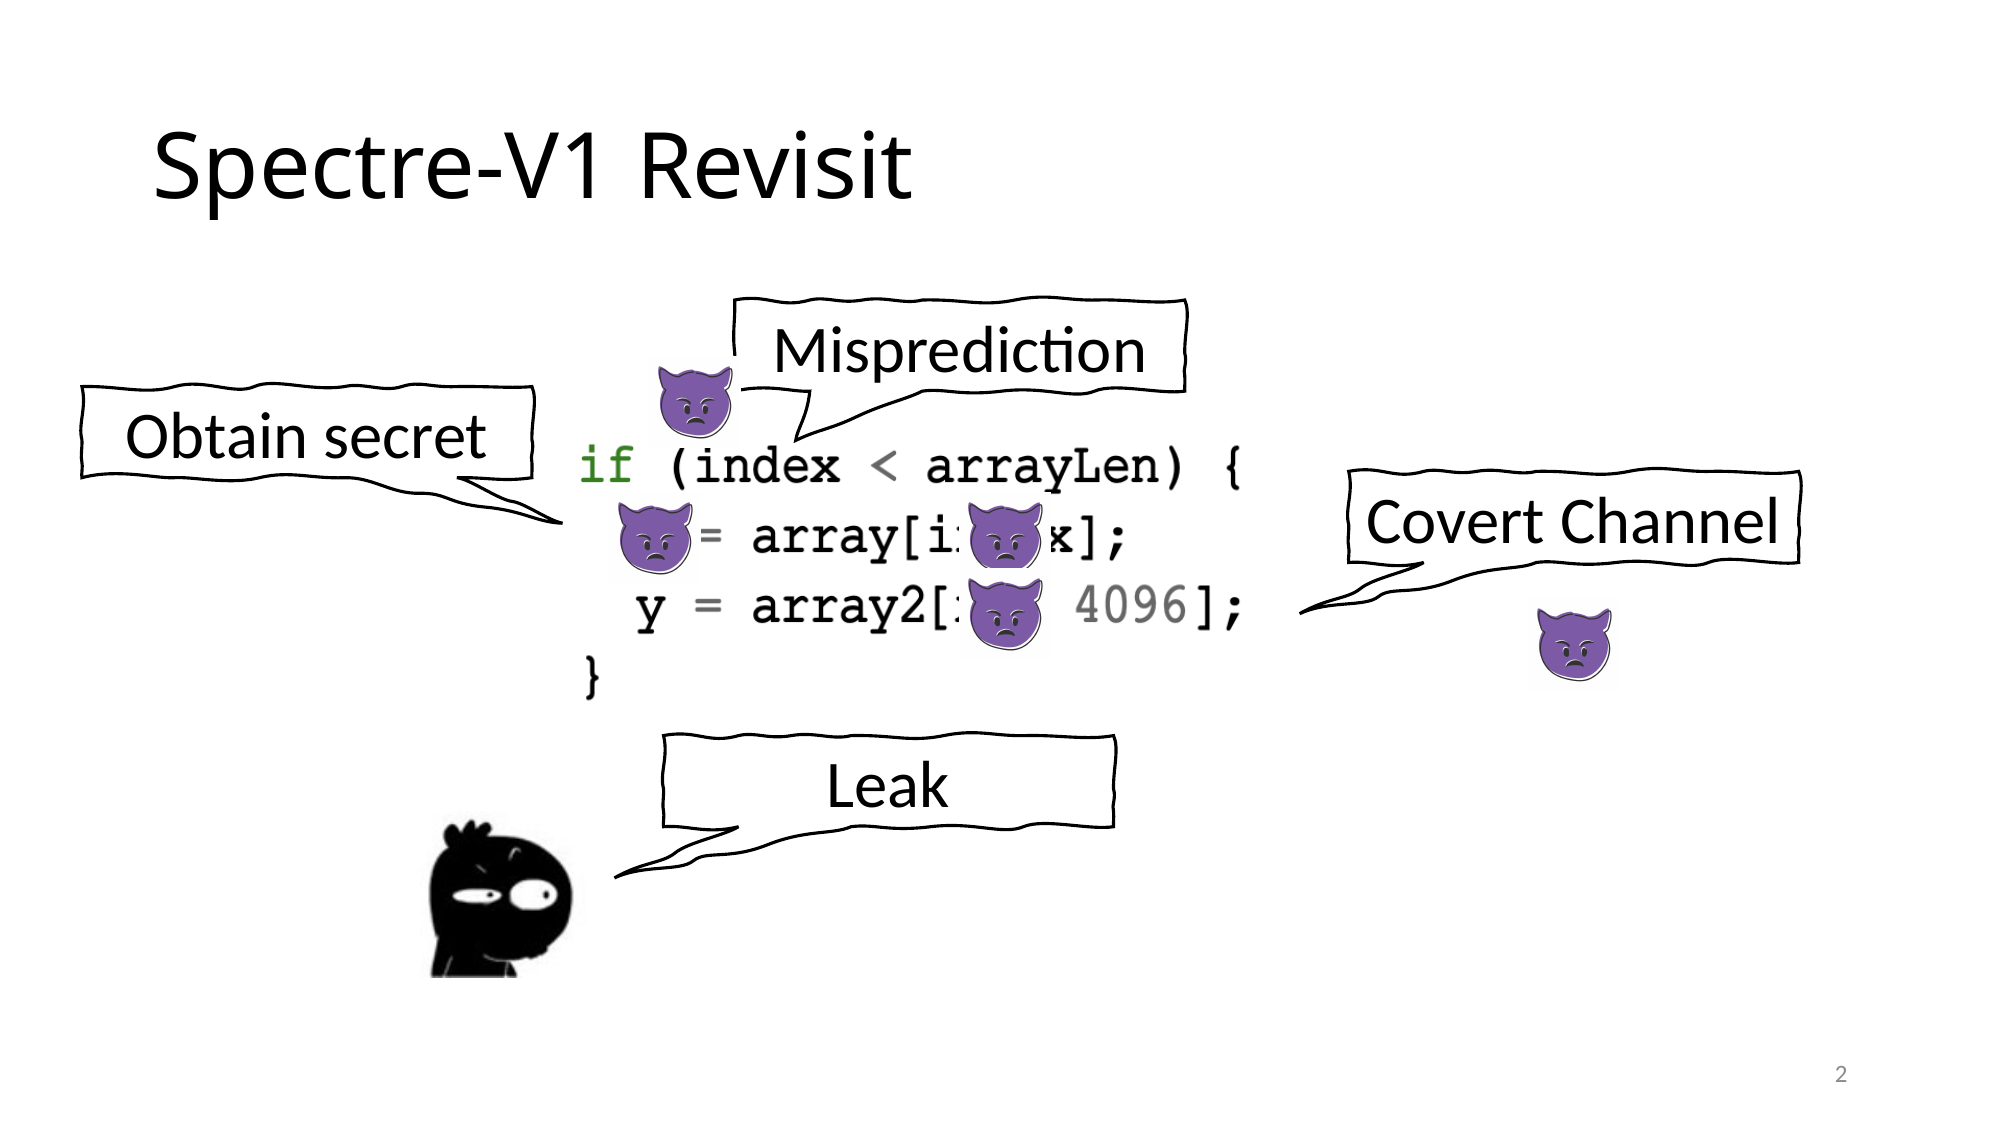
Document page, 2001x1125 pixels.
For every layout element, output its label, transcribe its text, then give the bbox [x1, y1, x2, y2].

slide_number 2 [1412, 1042, 1863, 1103]
picture [557, 356, 1281, 714]
text_box Misprediction [732, 296, 1189, 432]
picture [395, 799, 593, 978]
picture [1528, 598, 1620, 691]
text_box Leak [613, 731, 1118, 879]
text_box Obtain secret [79, 382, 557, 524]
title Spectre-V1 Revisit [137, 59, 1863, 278]
text_box Covert Channel [1299, 467, 1803, 615]
